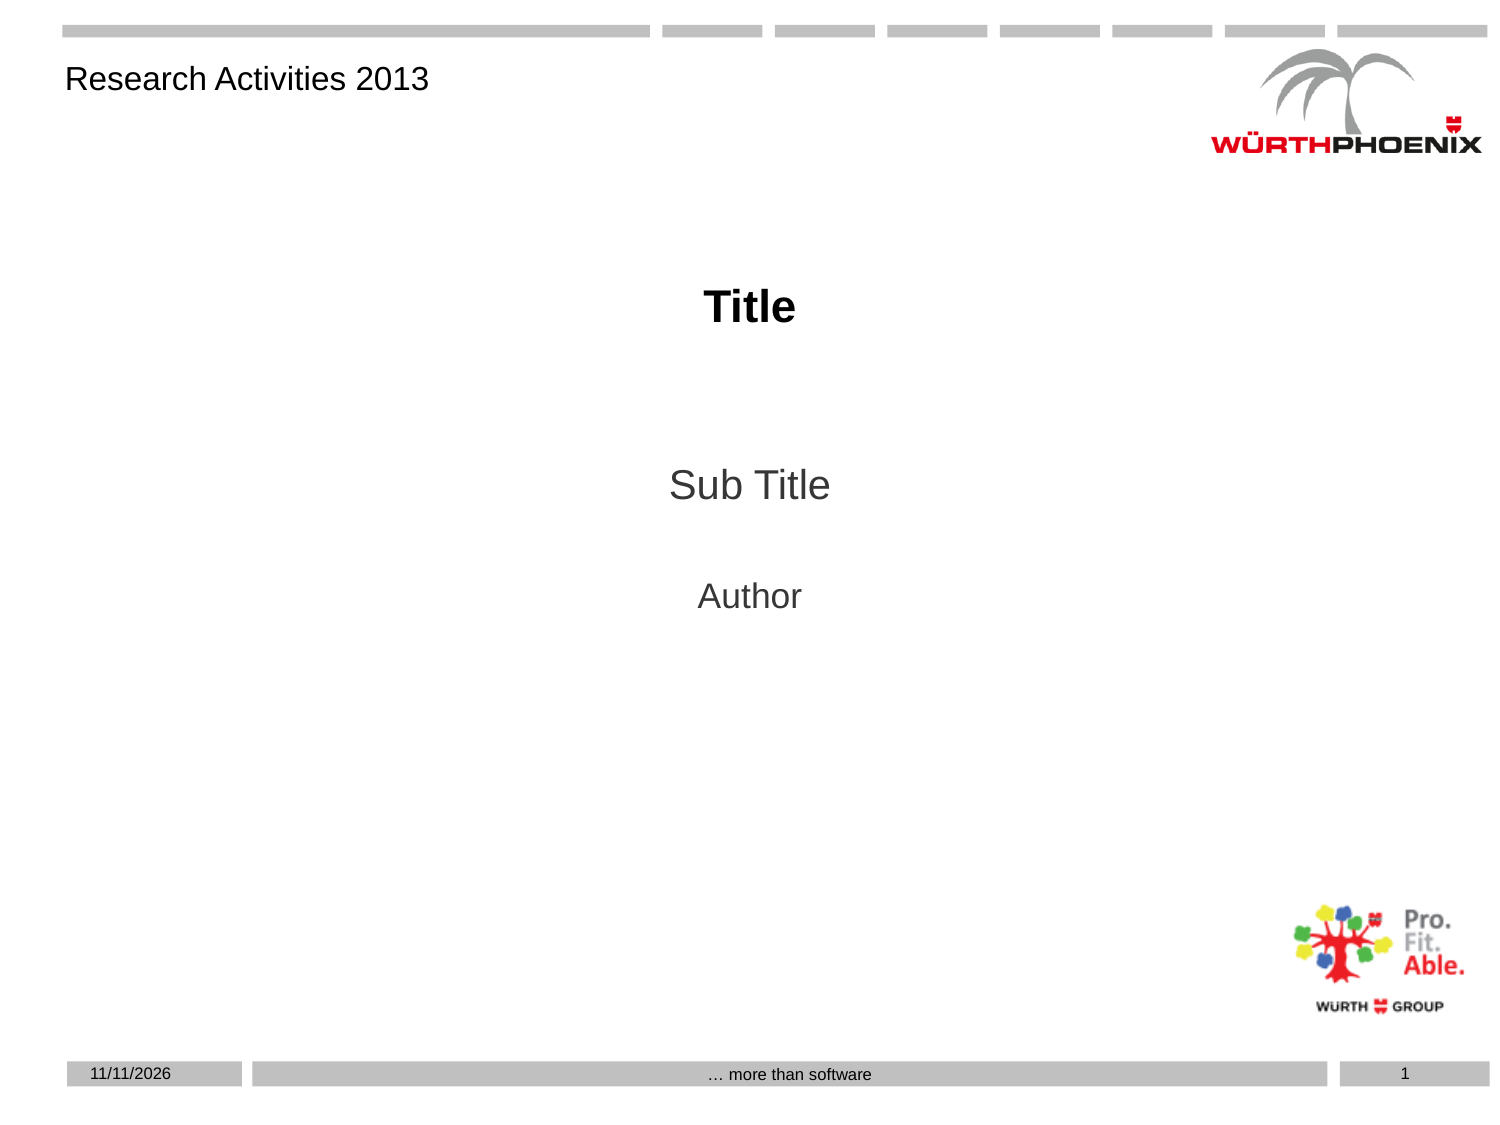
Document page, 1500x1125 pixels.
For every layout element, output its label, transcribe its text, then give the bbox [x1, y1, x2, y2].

subtitle Sub Title Author [225, 450, 1275, 850]
picture [1287, 899, 1475, 1016]
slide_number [75, 1042, 425, 1103]
picture [1211, 49, 1482, 153]
title Title [112, 249, 1388, 413]
slide_number 1 [1074, 1042, 1425, 1103]
